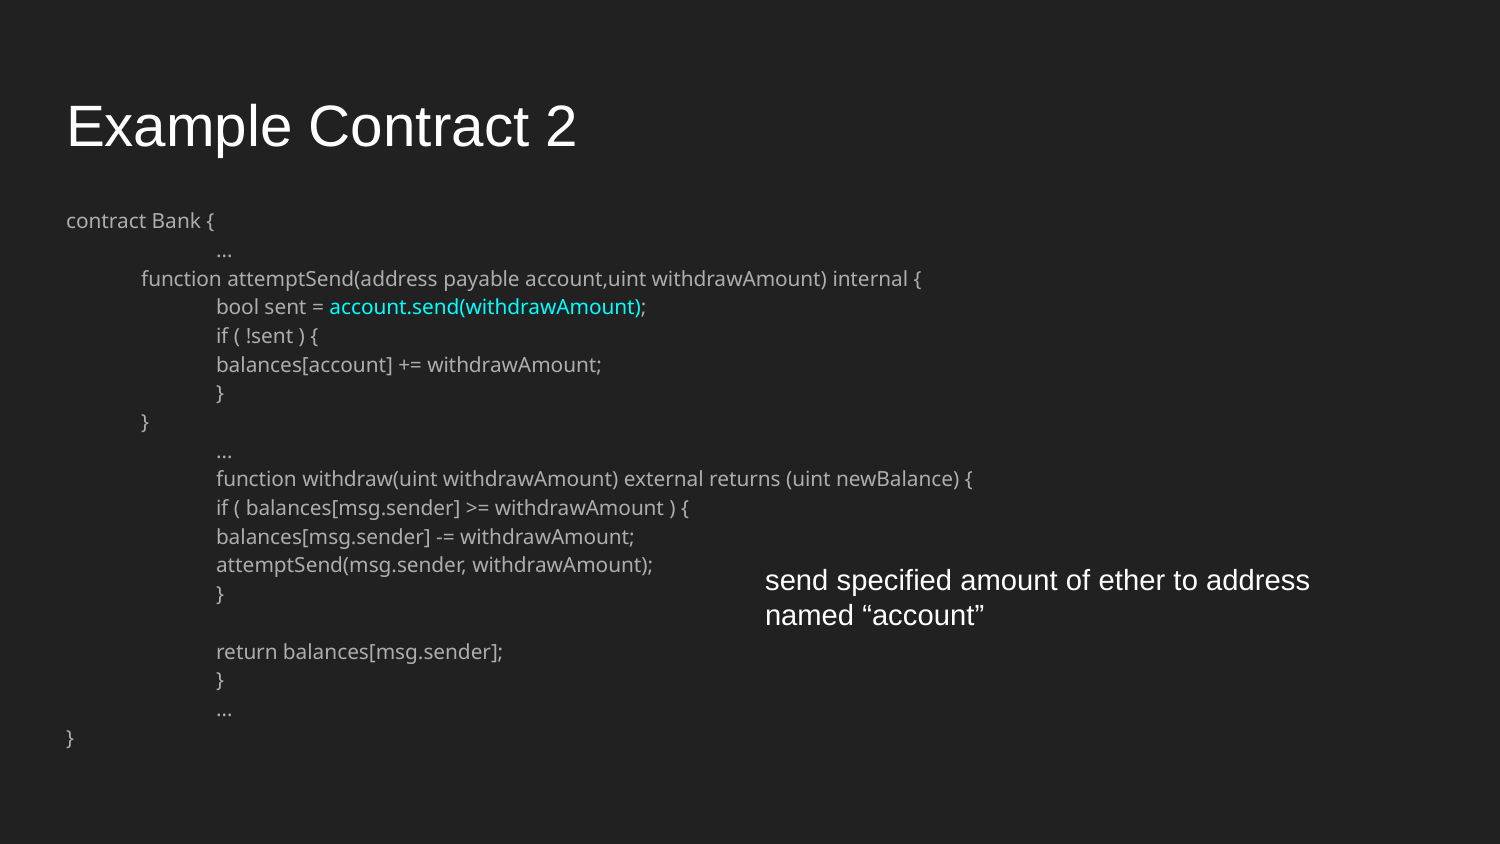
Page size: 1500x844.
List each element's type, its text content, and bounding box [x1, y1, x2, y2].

title Example Contract 2 [51, 72, 1449, 167]
text_box send specified amount of ether to address named “account” [750, 546, 1412, 647]
list contract Bank { … function attemptSend(address payable account,uint withdrawAmount) internal { bool sent = account.send(withdrawAmount); if ( !sent ) { balances[account] += withdrawAmount; } } … function withdraw(uint withdrawAmount) external returns (uint newBalance) { if ( balances[msg.sender] >= withdrawAmount ) { balances[msg.sender] -= withdrawAmount; attemptSend(msg.sender, withdrawAmount); } return balances[msg.sender]; } … } [51, 189, 1112, 750]
